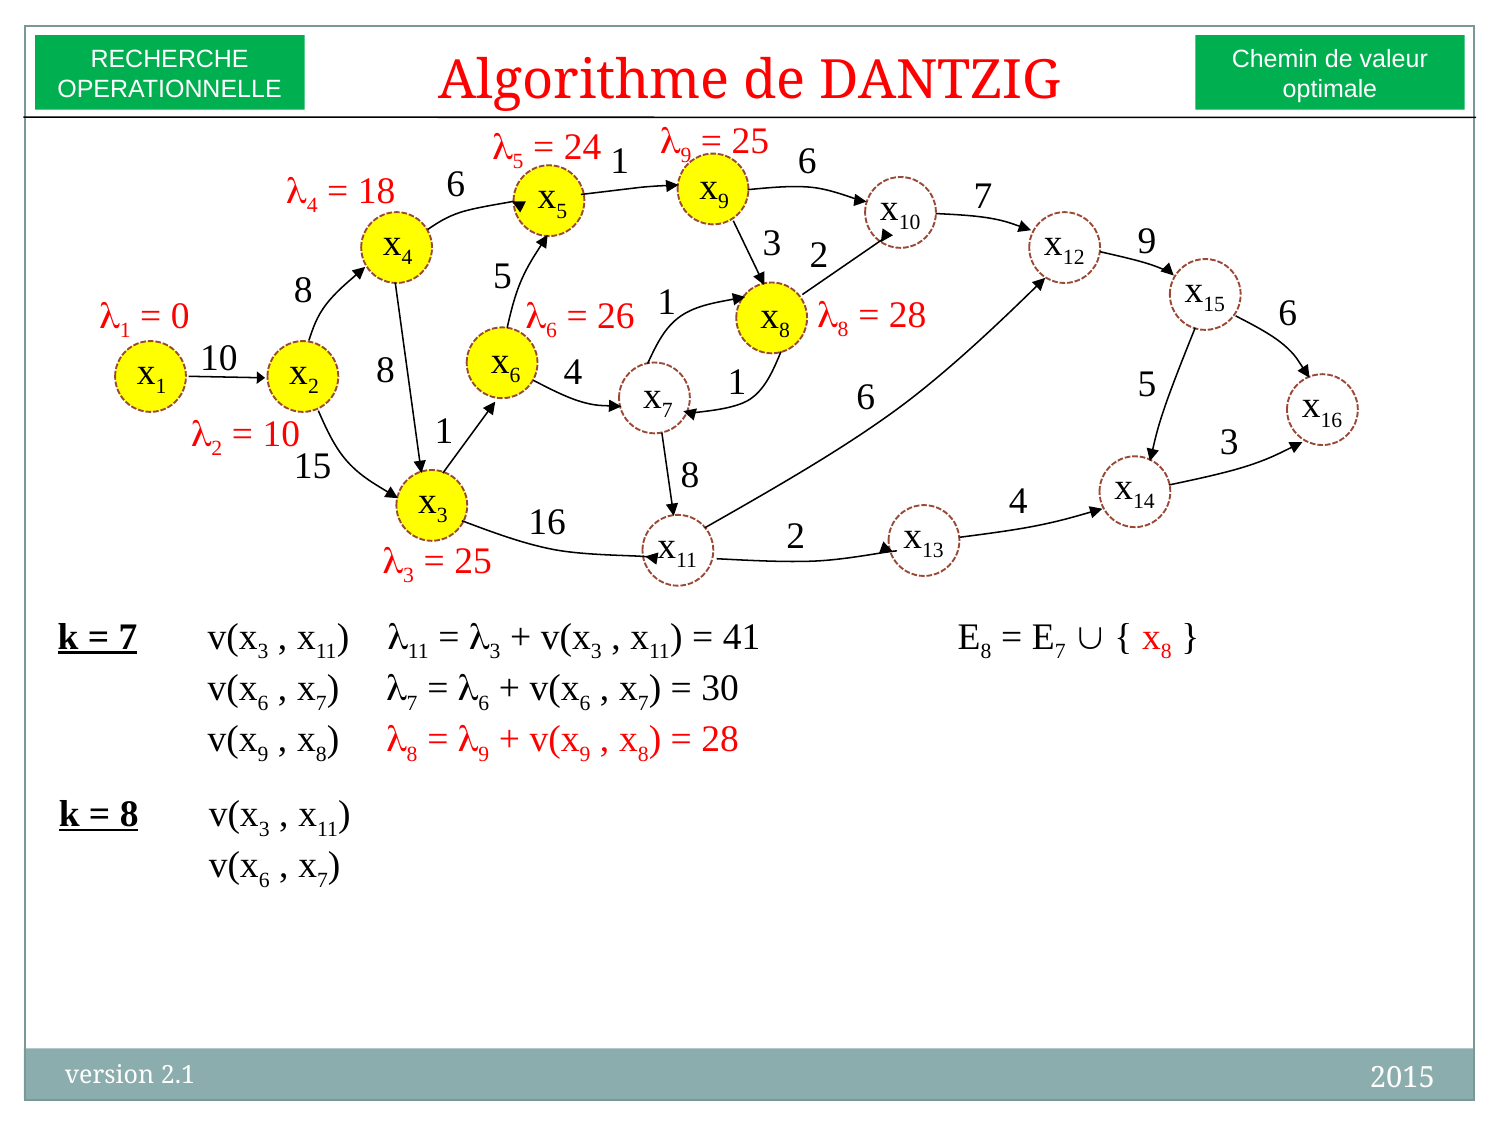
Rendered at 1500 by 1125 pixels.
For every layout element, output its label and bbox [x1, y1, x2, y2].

text_box [42, 604, 1443, 773]
footer [50, 1051, 638, 1112]
slide_number [950, 1050, 1450, 1111]
text_box [43, 781, 1453, 1002]
text_box [23, 35, 1477, 595]
